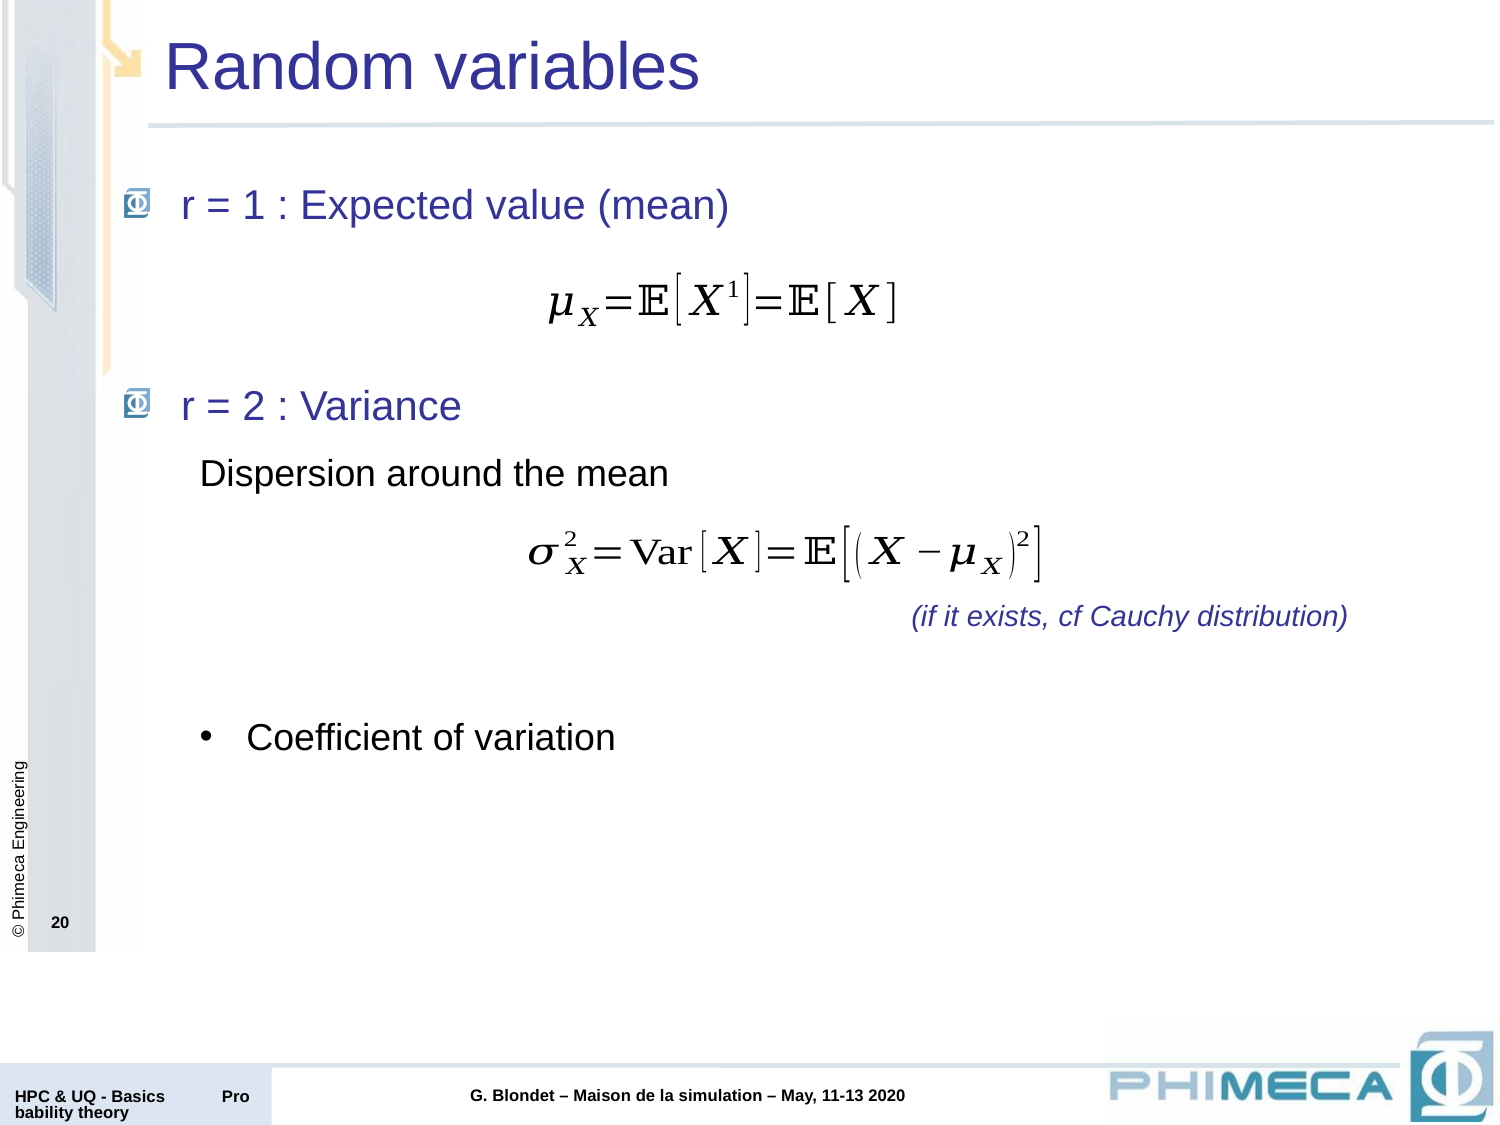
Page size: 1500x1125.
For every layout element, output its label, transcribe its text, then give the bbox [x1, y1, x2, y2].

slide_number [272, 1065, 1105, 1125]
footer HPC & UQ - Basics Probability theory [0, 1065, 272, 1125]
slide_number 20 [21, 891, 99, 952]
title Random variables [150, 0, 1500, 126]
text_box (if it exists, cf Cauchy distribution) [896, 590, 1364, 640]
picture [1104, 1022, 1500, 1122]
picture [2, 0, 150, 952]
